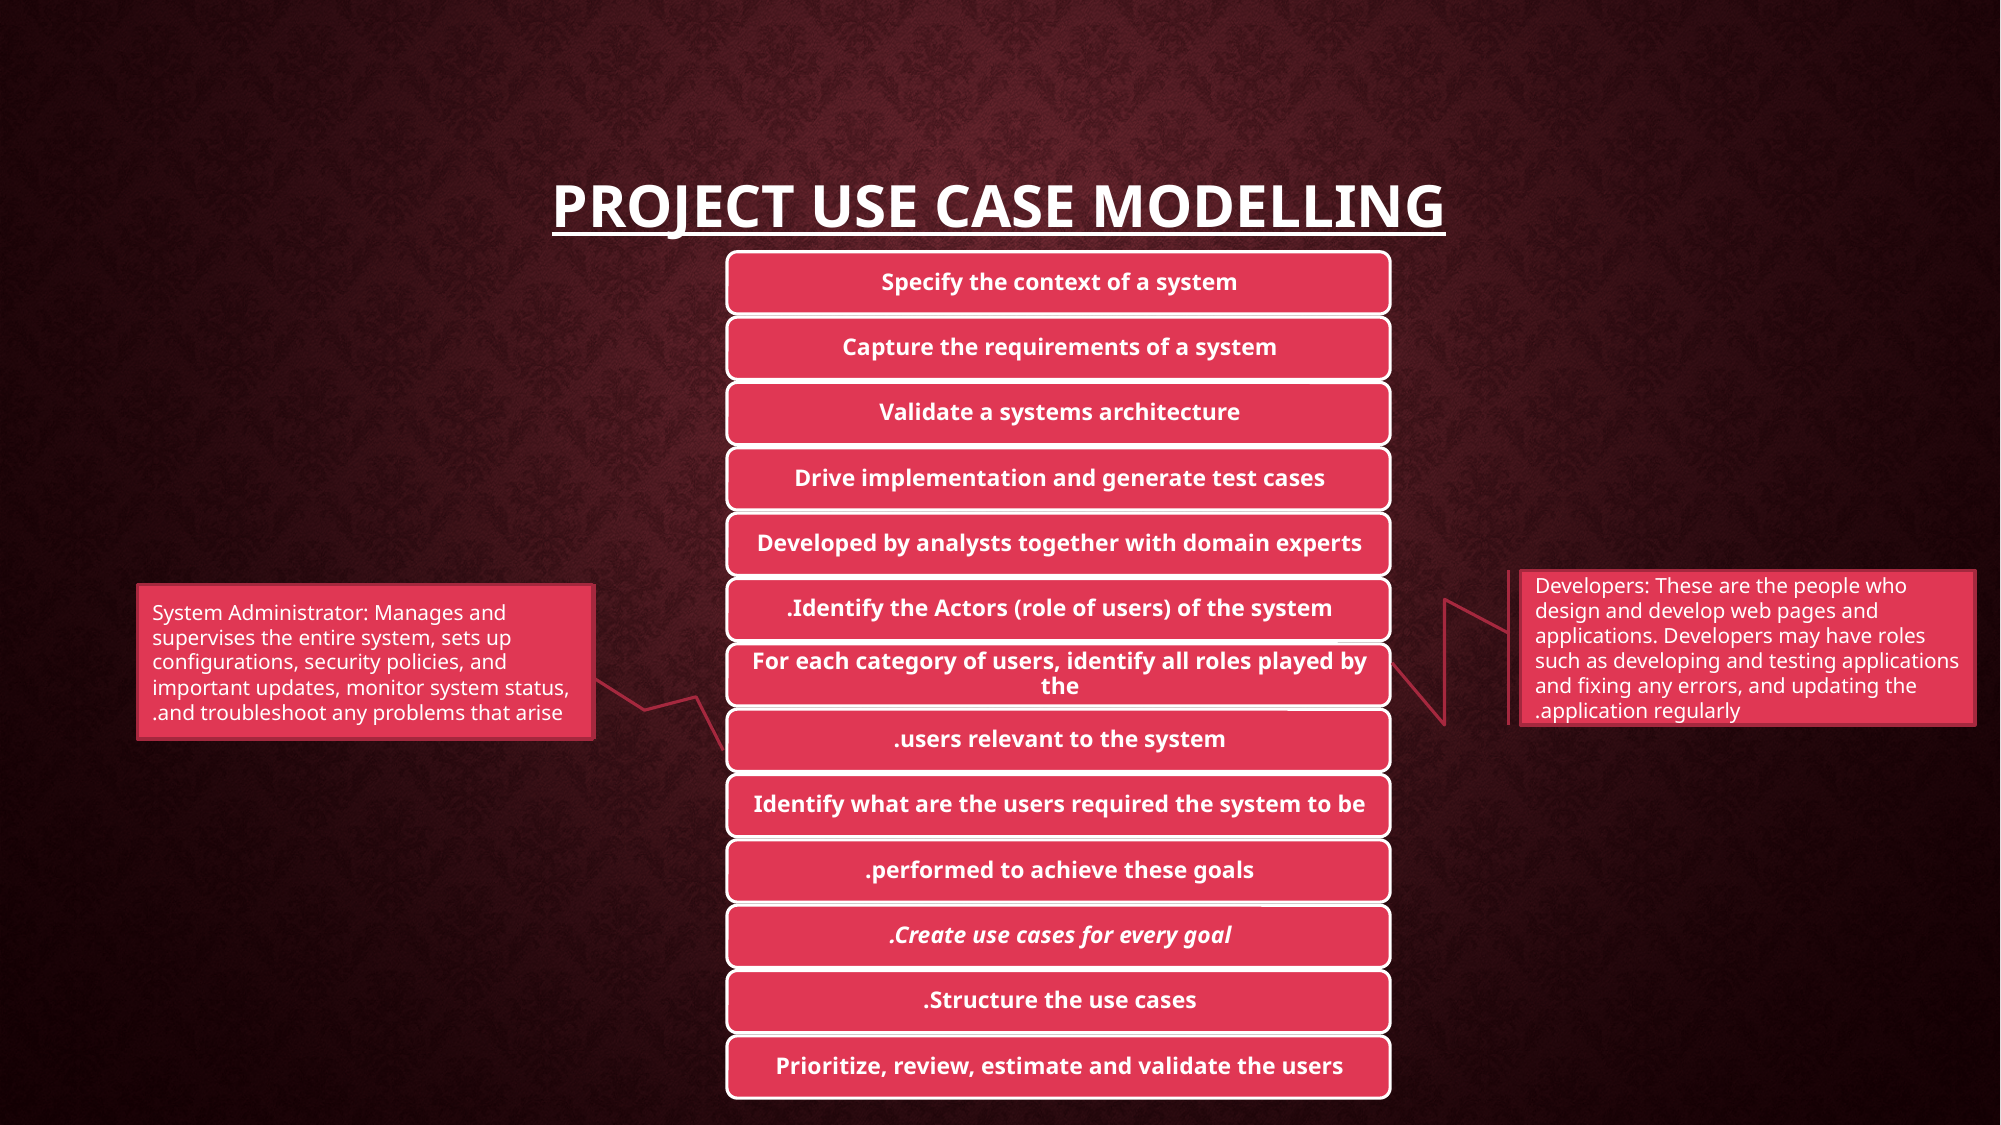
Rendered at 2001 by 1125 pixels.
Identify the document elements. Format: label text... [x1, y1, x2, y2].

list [136, 250, 1981, 1099]
title Project Use Case Modelling [149, 99, 1849, 250]
